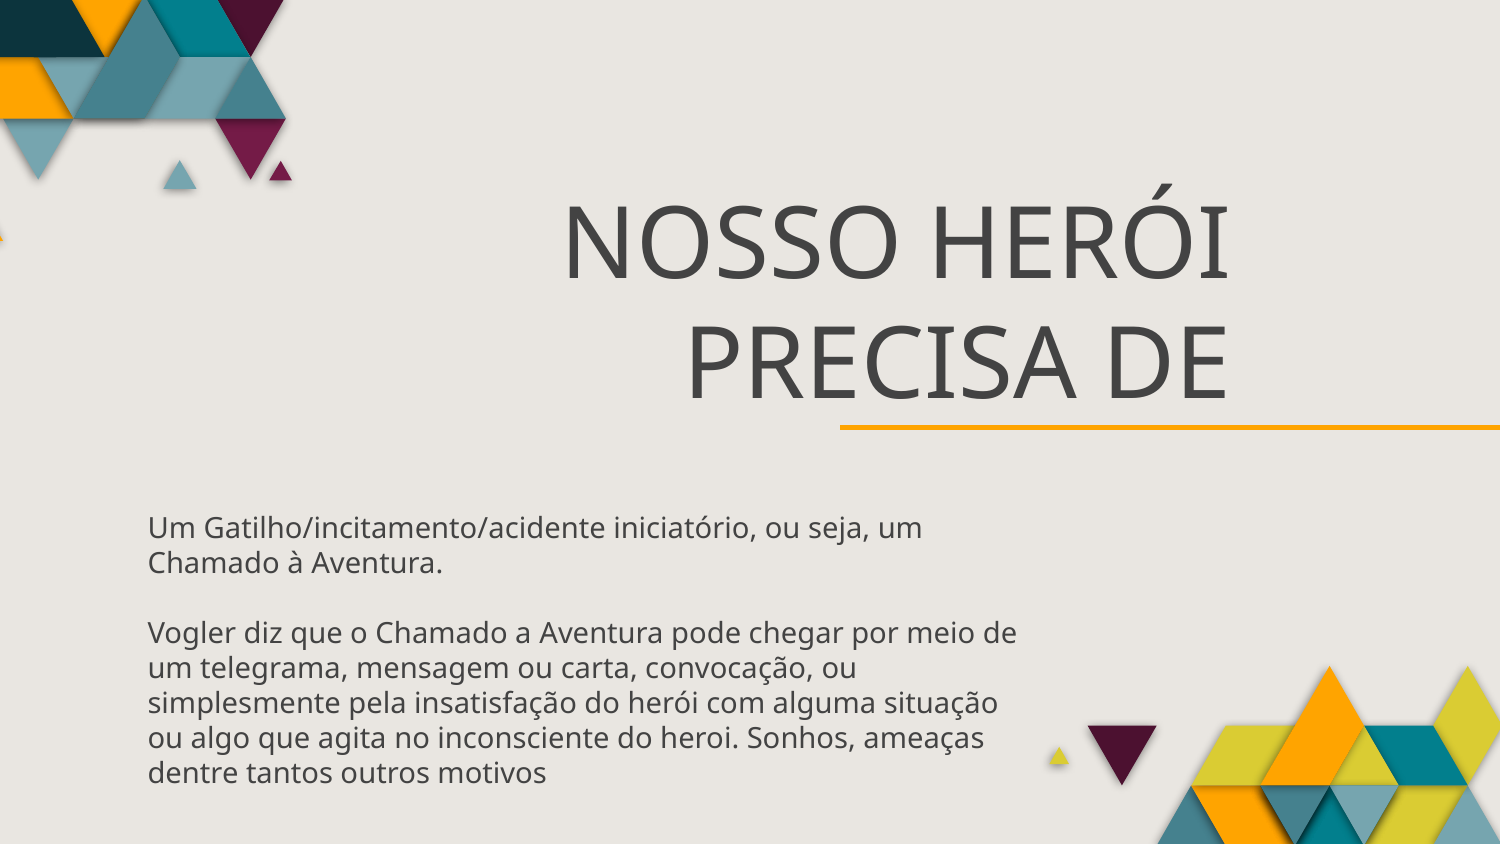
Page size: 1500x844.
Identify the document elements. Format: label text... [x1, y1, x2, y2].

subtitle Um Gatilho/incitamento/acidente iniciatório, ou seja, um Chamado à Aventura. Vogler diz que o Chamado a Aventura pode chegar por meio de um telegrama, mensagem ou carta, convocação, ou simplesmente pela insatisfação do herói com alguma situação ou algo que agita no inconsciente do heroi. Sonhos, ameaças dentre tantos outros motivos [132, 494, 1045, 752]
title NOSSO HERÓI PRECISA DE [335, 339, 1248, 434]
